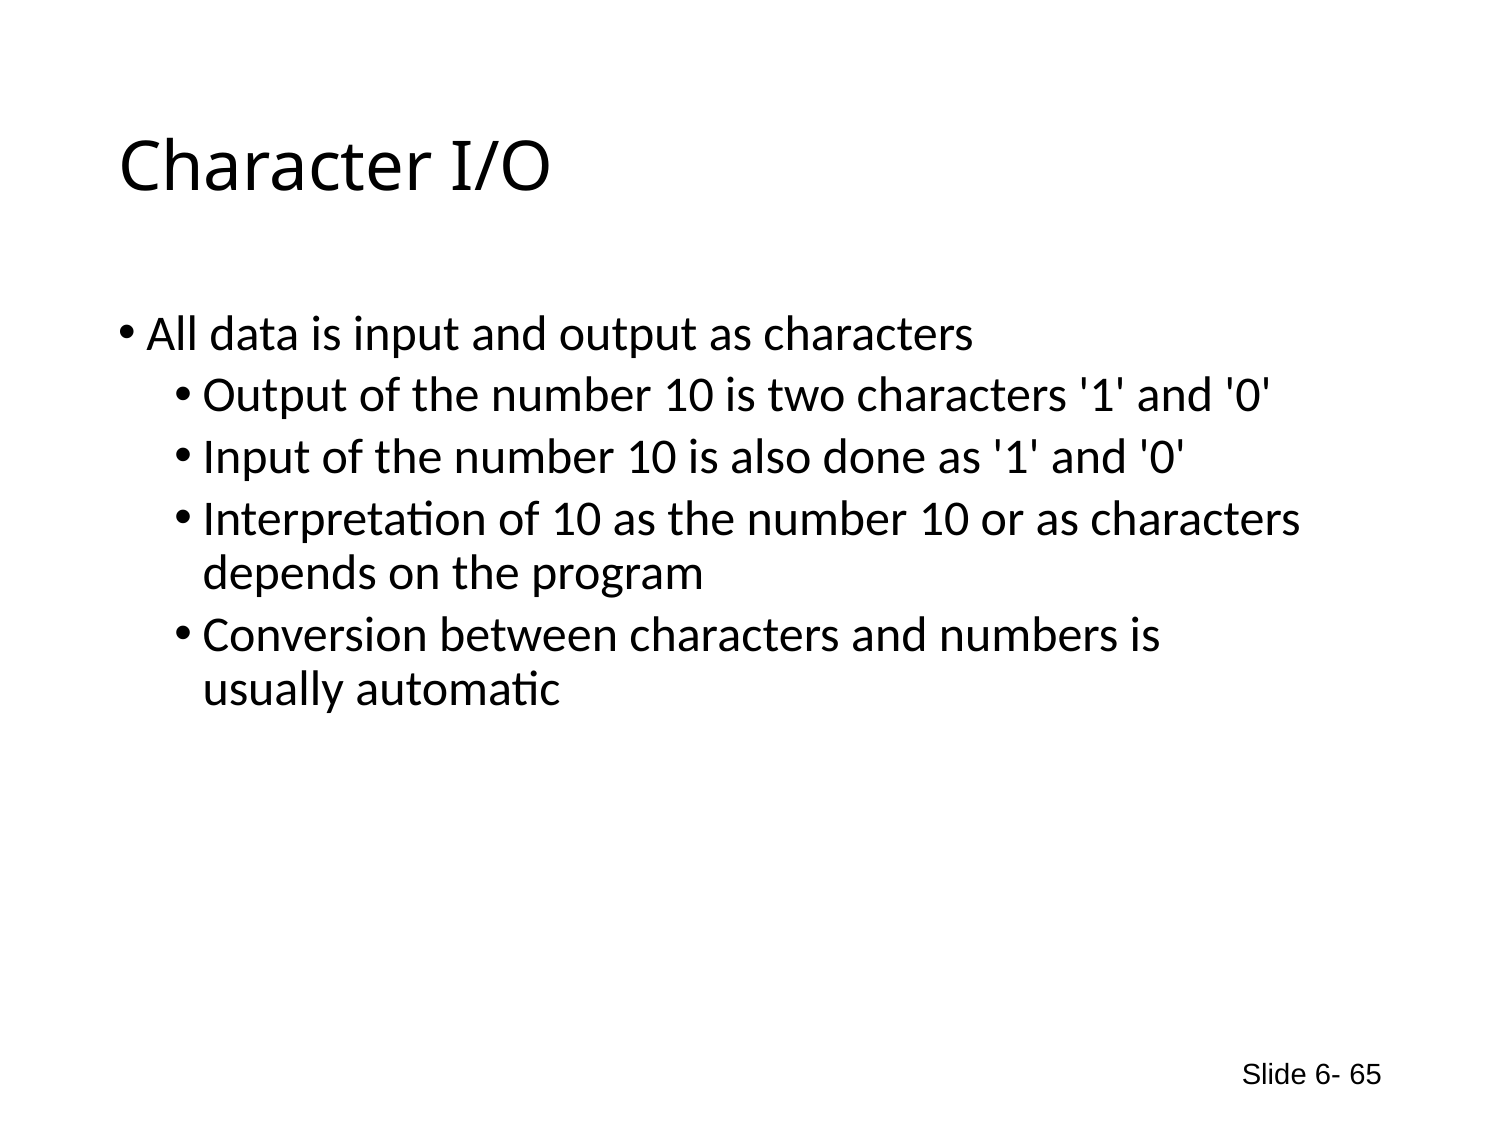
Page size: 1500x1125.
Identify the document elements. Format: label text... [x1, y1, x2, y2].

list All data is input and output as characters Output of the number 10 is two characters '1' and '0' Input of the number 10 is also done as '1' and '0' Interpretation of 10 as the number 10 or as characters depends on the program Conversion between characters and numbers is usually automatic [103, 299, 1397, 763]
slide_number Slide 6- 65 [1059, 1042, 1397, 1103]
title Character I/O [103, 59, 1397, 278]
